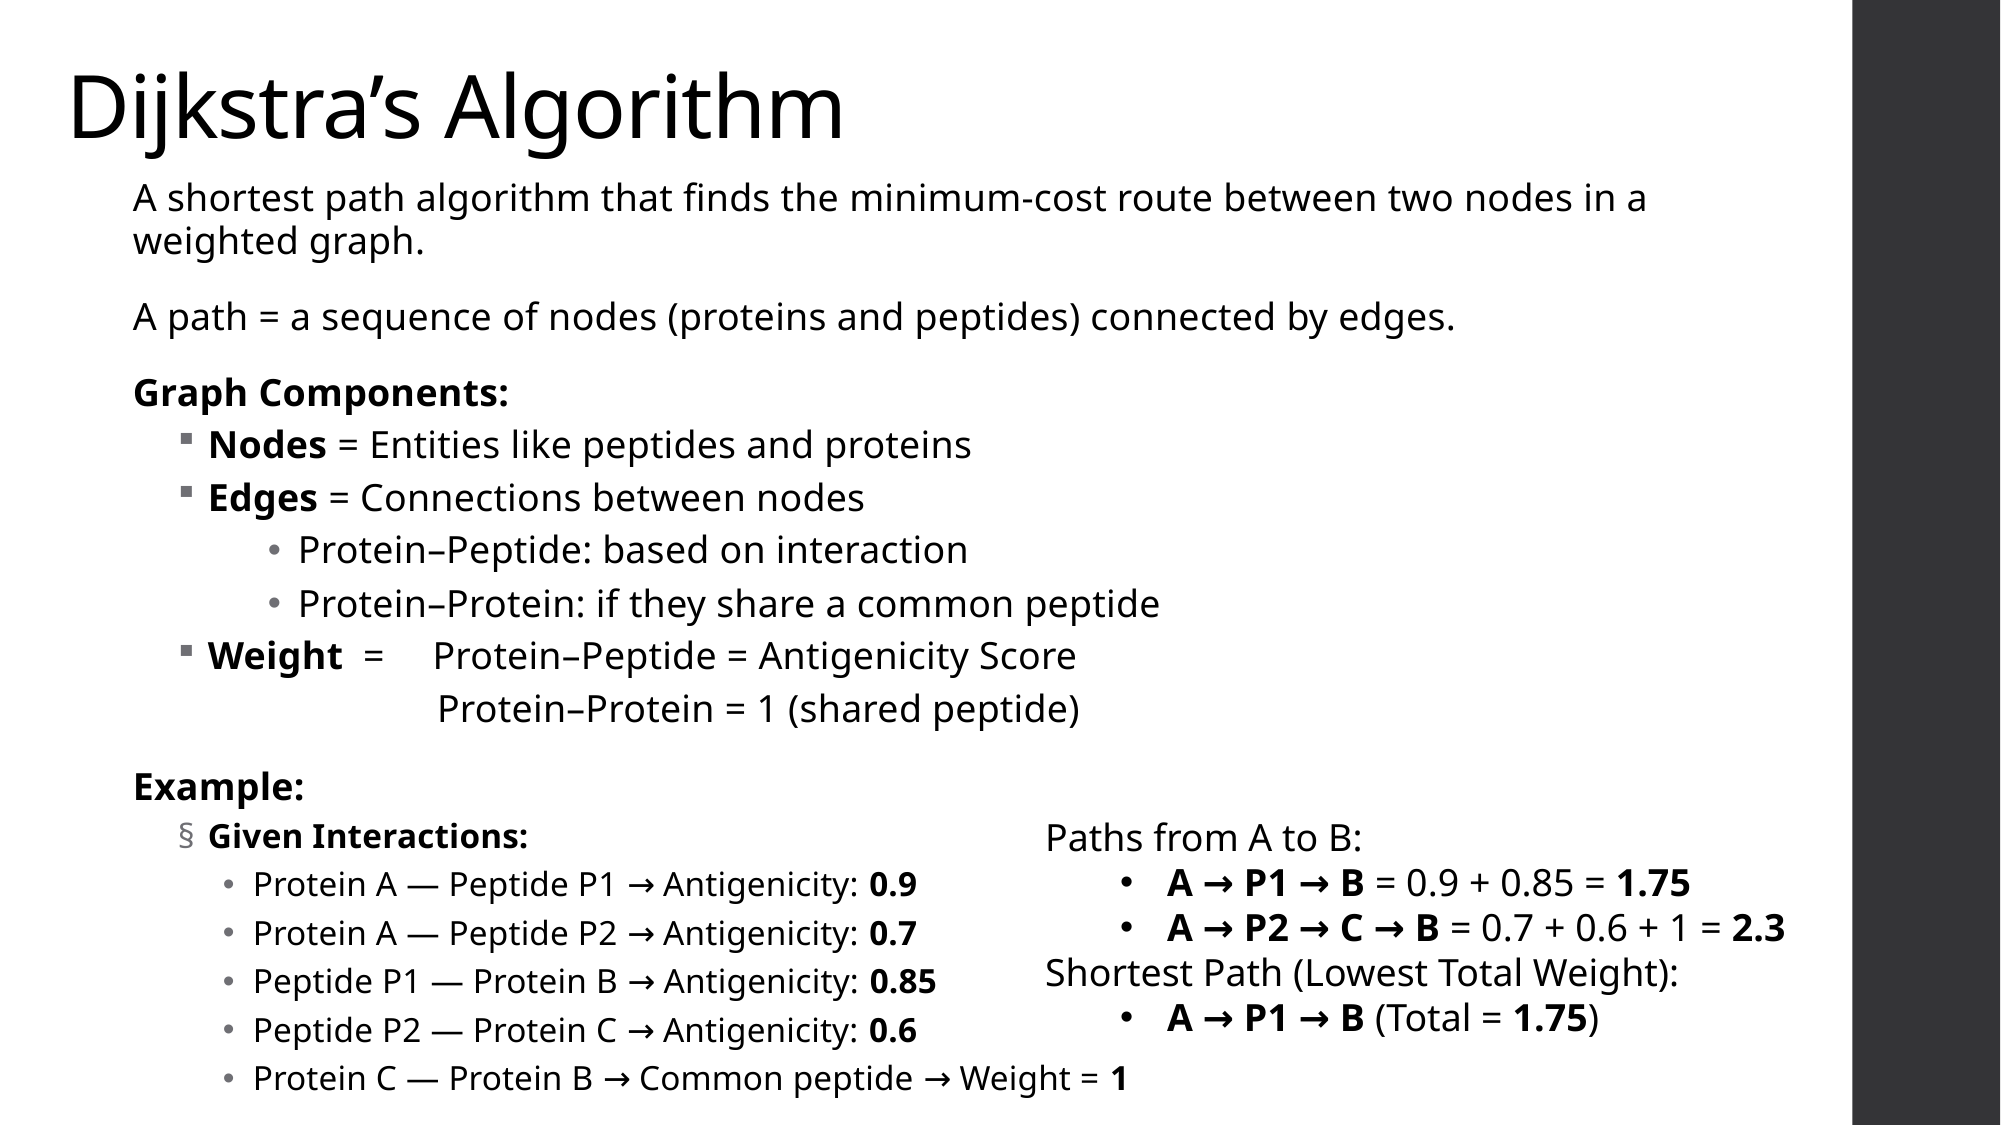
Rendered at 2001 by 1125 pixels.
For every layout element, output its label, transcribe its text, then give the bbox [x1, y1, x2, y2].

title Dijkstra’s Algorithm [51, 0, 1642, 165]
list A shortest path algorithm that finds the minimum-cost route between two nodes in a weighted graph. A path = a sequence of nodes (proteins and peptides) connected by edges. Graph Components: Nodes = Entities like peptides and proteins Edges = Connections between nodes Protein–Peptide: based on interaction Protein–Protein: if they share a common peptide Weight = Protein–Peptide = Antigenicity Score Protein–Protein = 1 (shared peptide) Example: Given Interactions: Protein A — Peptide P1 → Antigenicity: 0.9 Protein A — Peptide P2 → Antigenicity: 0.7 Peptide P1 — Protein B → Antigenicity: 0.85 Peptide P2 — Protein C → Antigenicity: 0.6 Protein C — Protein B → Common peptide → Weight = 1 [117, 170, 1792, 951]
text_box Paths from A to B: A → P1 → B = 0.9 + 0.85 = 1.75 A → P2 → C → B = 0.7 + 0.6 + 1 = 2.3 Shortest Path (Lowest Total Weight): A → P1 → B (Total = 1.75) [1030, 806, 2000, 1092]
